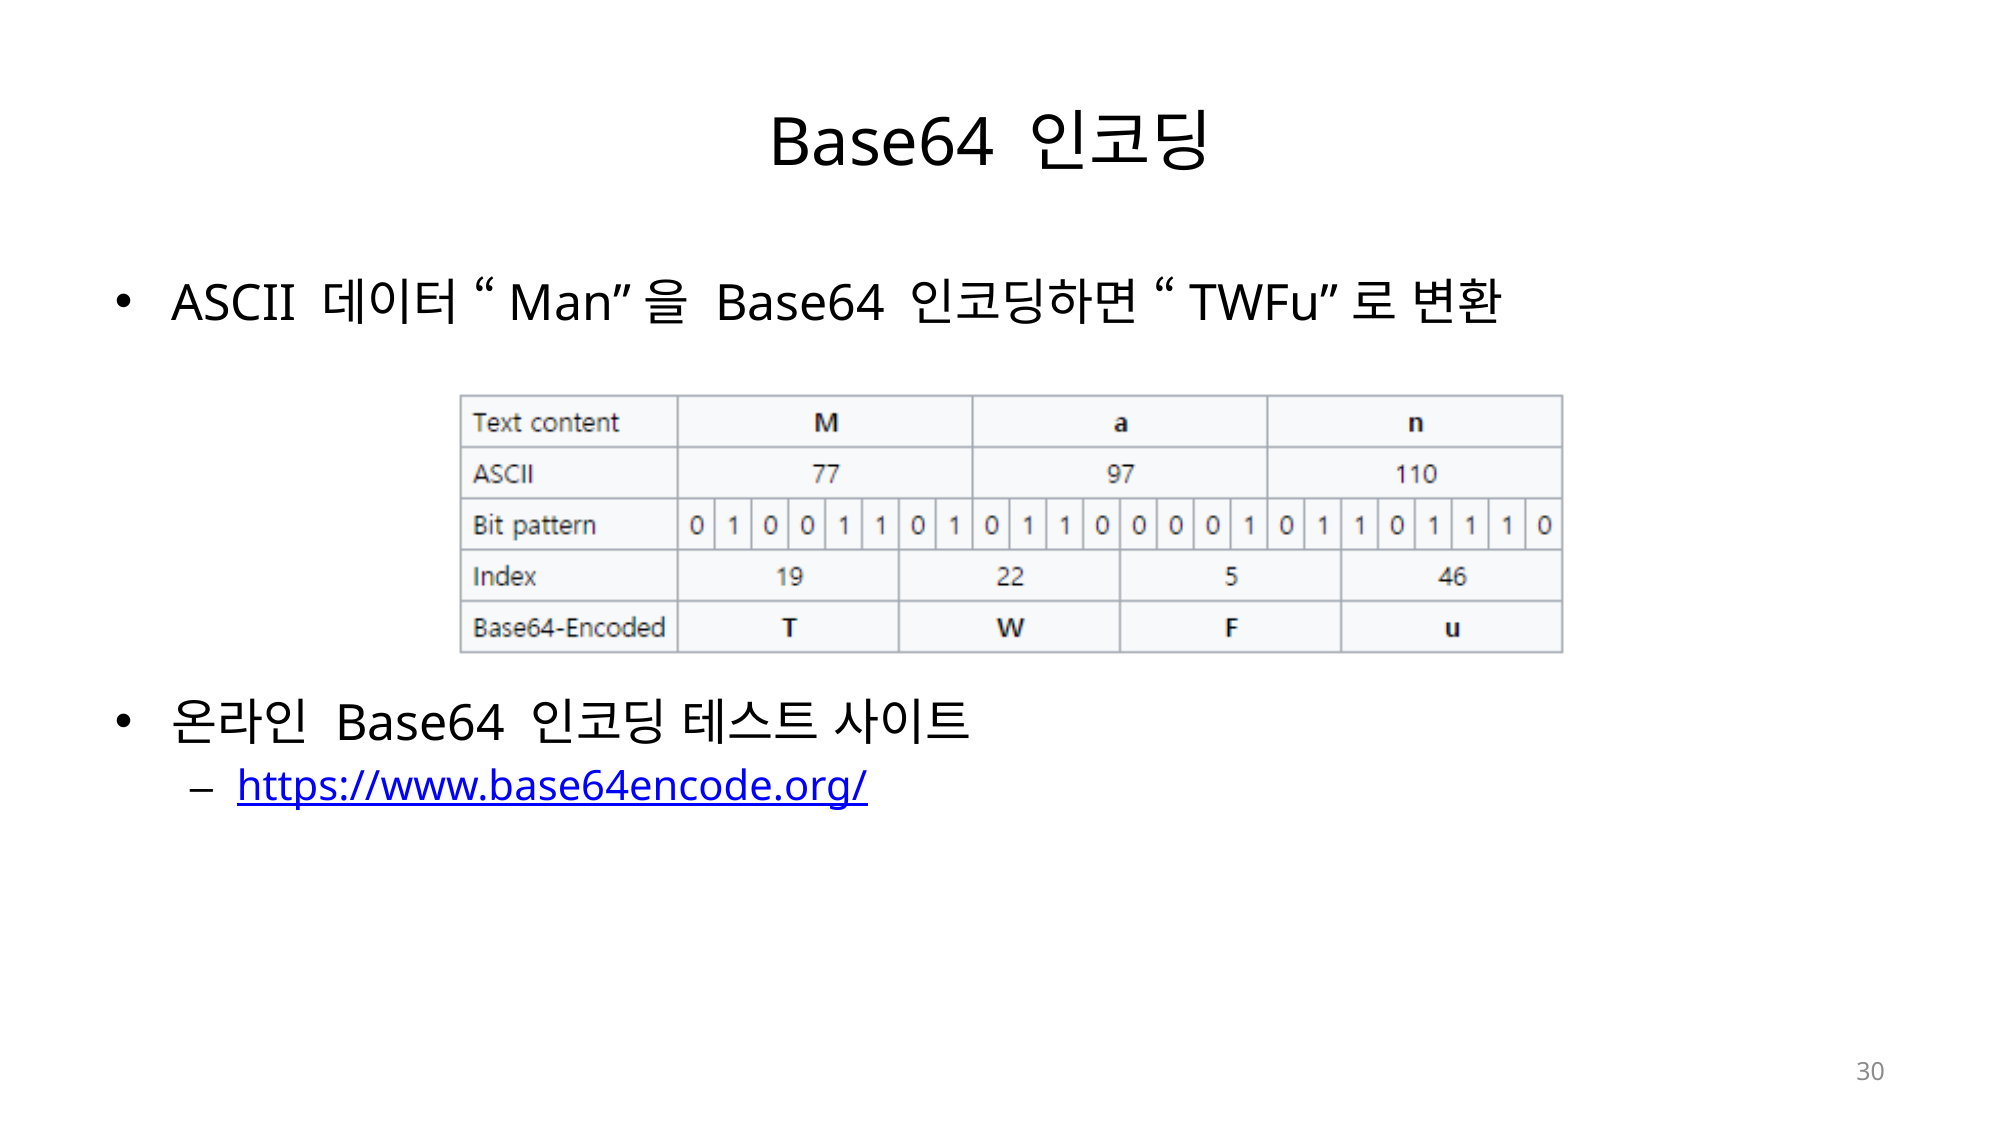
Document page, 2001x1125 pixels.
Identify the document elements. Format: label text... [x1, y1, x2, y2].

list ASCII 데이터 “Man”을 Base64 인코딩하면 “TWFu”로 변환 온라인 Base64 인코딩 테스트 사이트 https://www.base64encode.org/ [99, 262, 1900, 1005]
title Base64 인코딩 [99, 45, 1900, 233]
picture [452, 385, 1572, 664]
slide_number 30 [1433, 1042, 1900, 1103]
